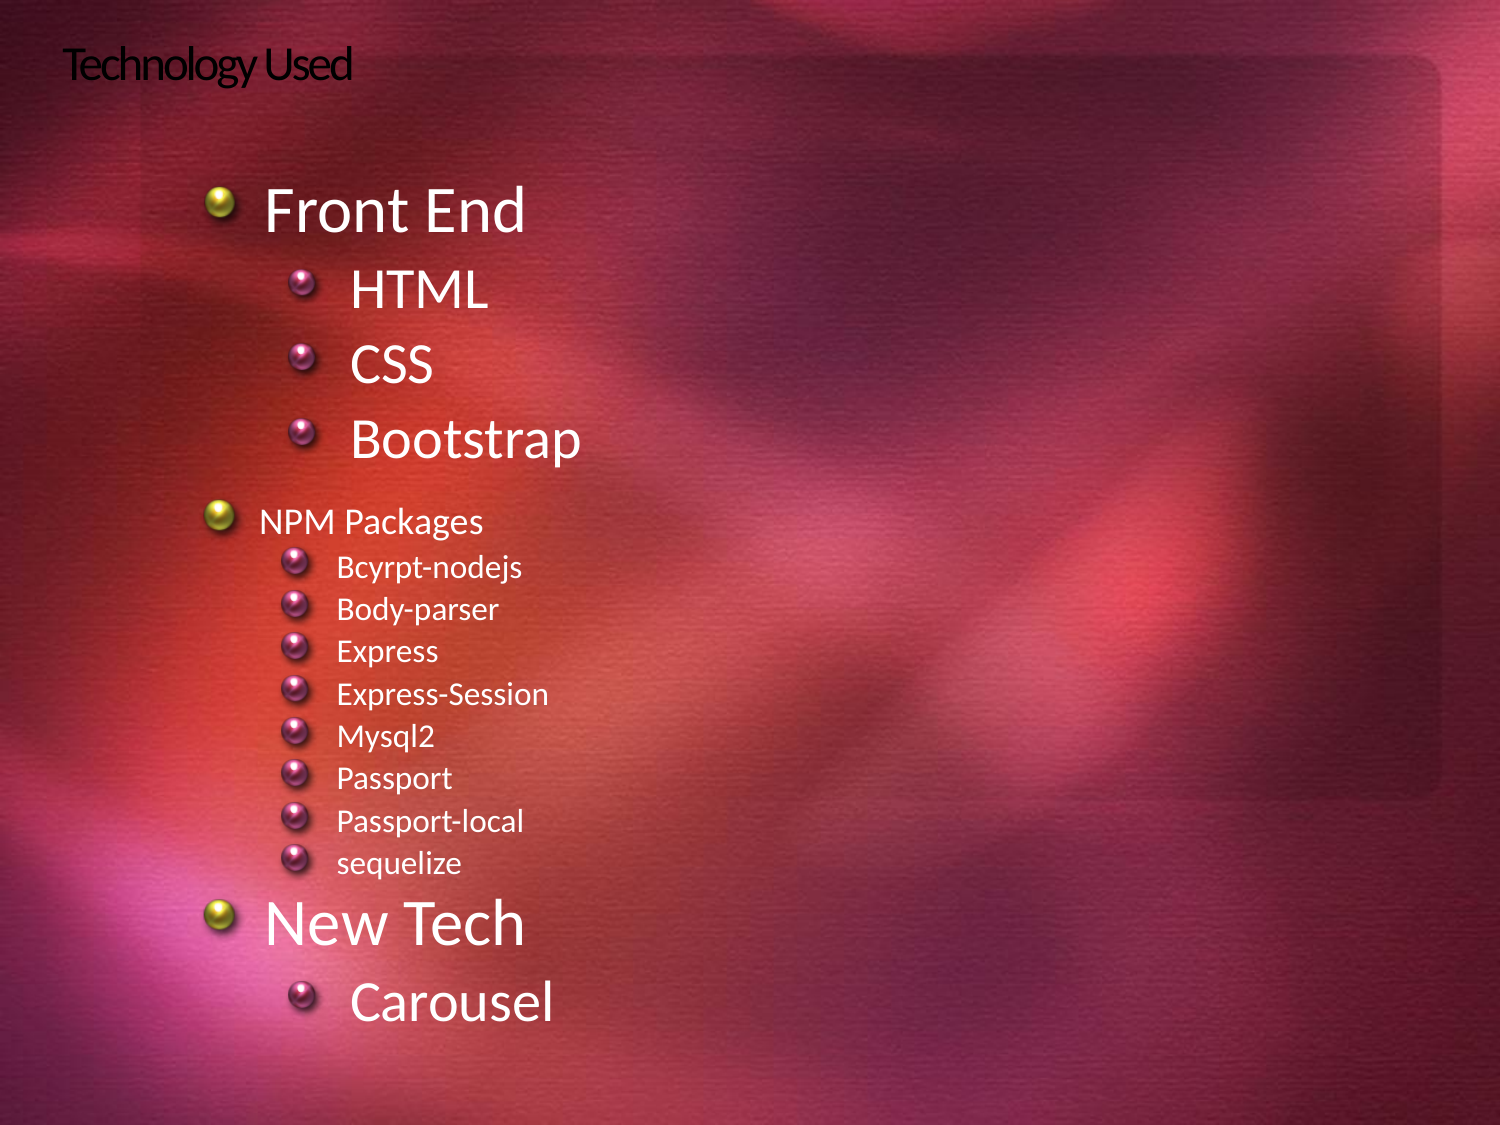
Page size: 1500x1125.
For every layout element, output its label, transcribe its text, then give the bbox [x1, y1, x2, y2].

picture [0, 0, 1500, 1125]
list Front End HTML CSS Bootstrap [200, 174, 1413, 500]
text_box NPM Packages Bcyrpt-nodejs Body-parser Express Express-Session Mysql2 Passport Passport-local sequelize [199, 501, 1413, 887]
title Technology Used [62, 37, 1438, 150]
text_box New Tech Carousel [199, 887, 1413, 1075]
